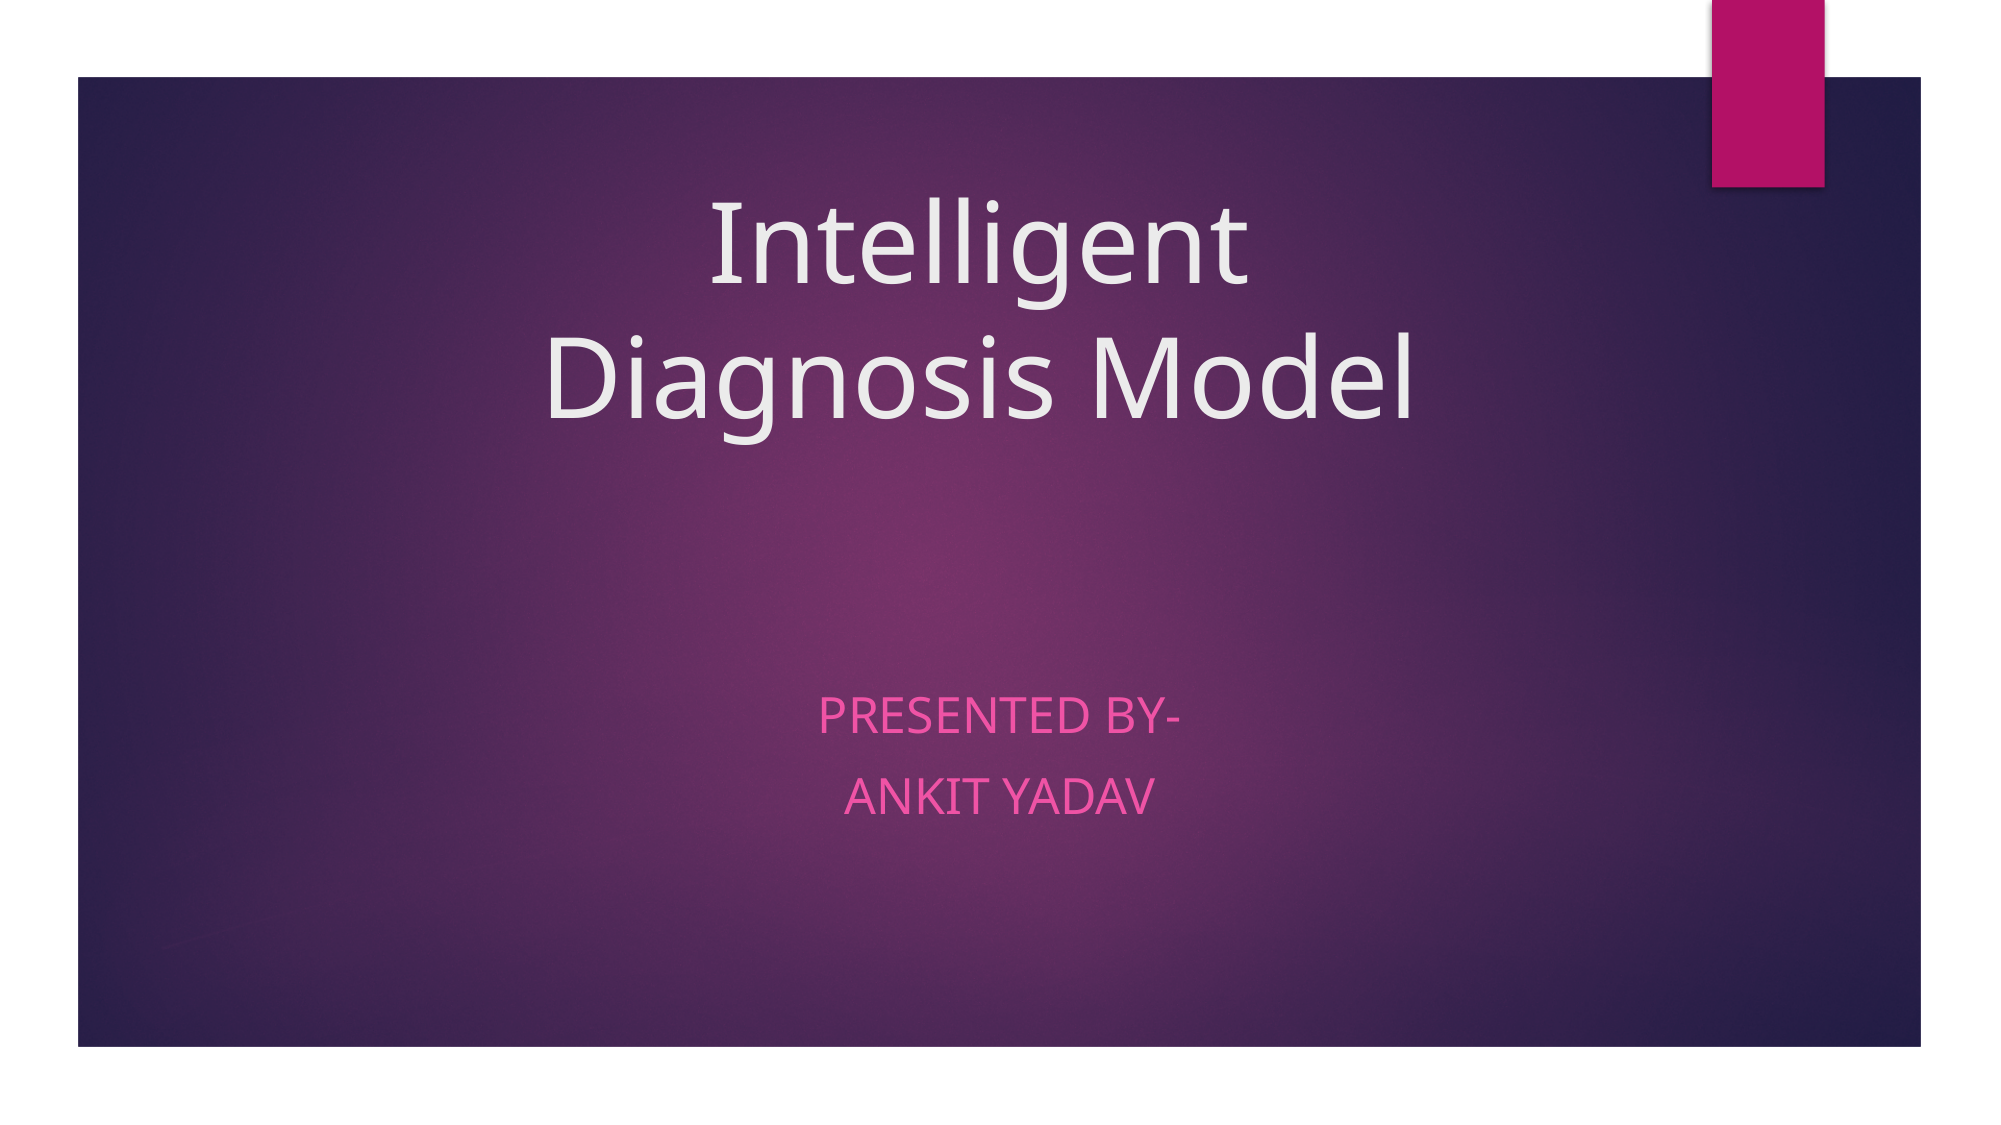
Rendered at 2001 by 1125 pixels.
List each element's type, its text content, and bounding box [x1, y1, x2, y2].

subtitle Presented by- Ankit Yadav [705, 676, 1295, 863]
title Intelligent Diagnosis Model [255, 154, 1704, 449]
